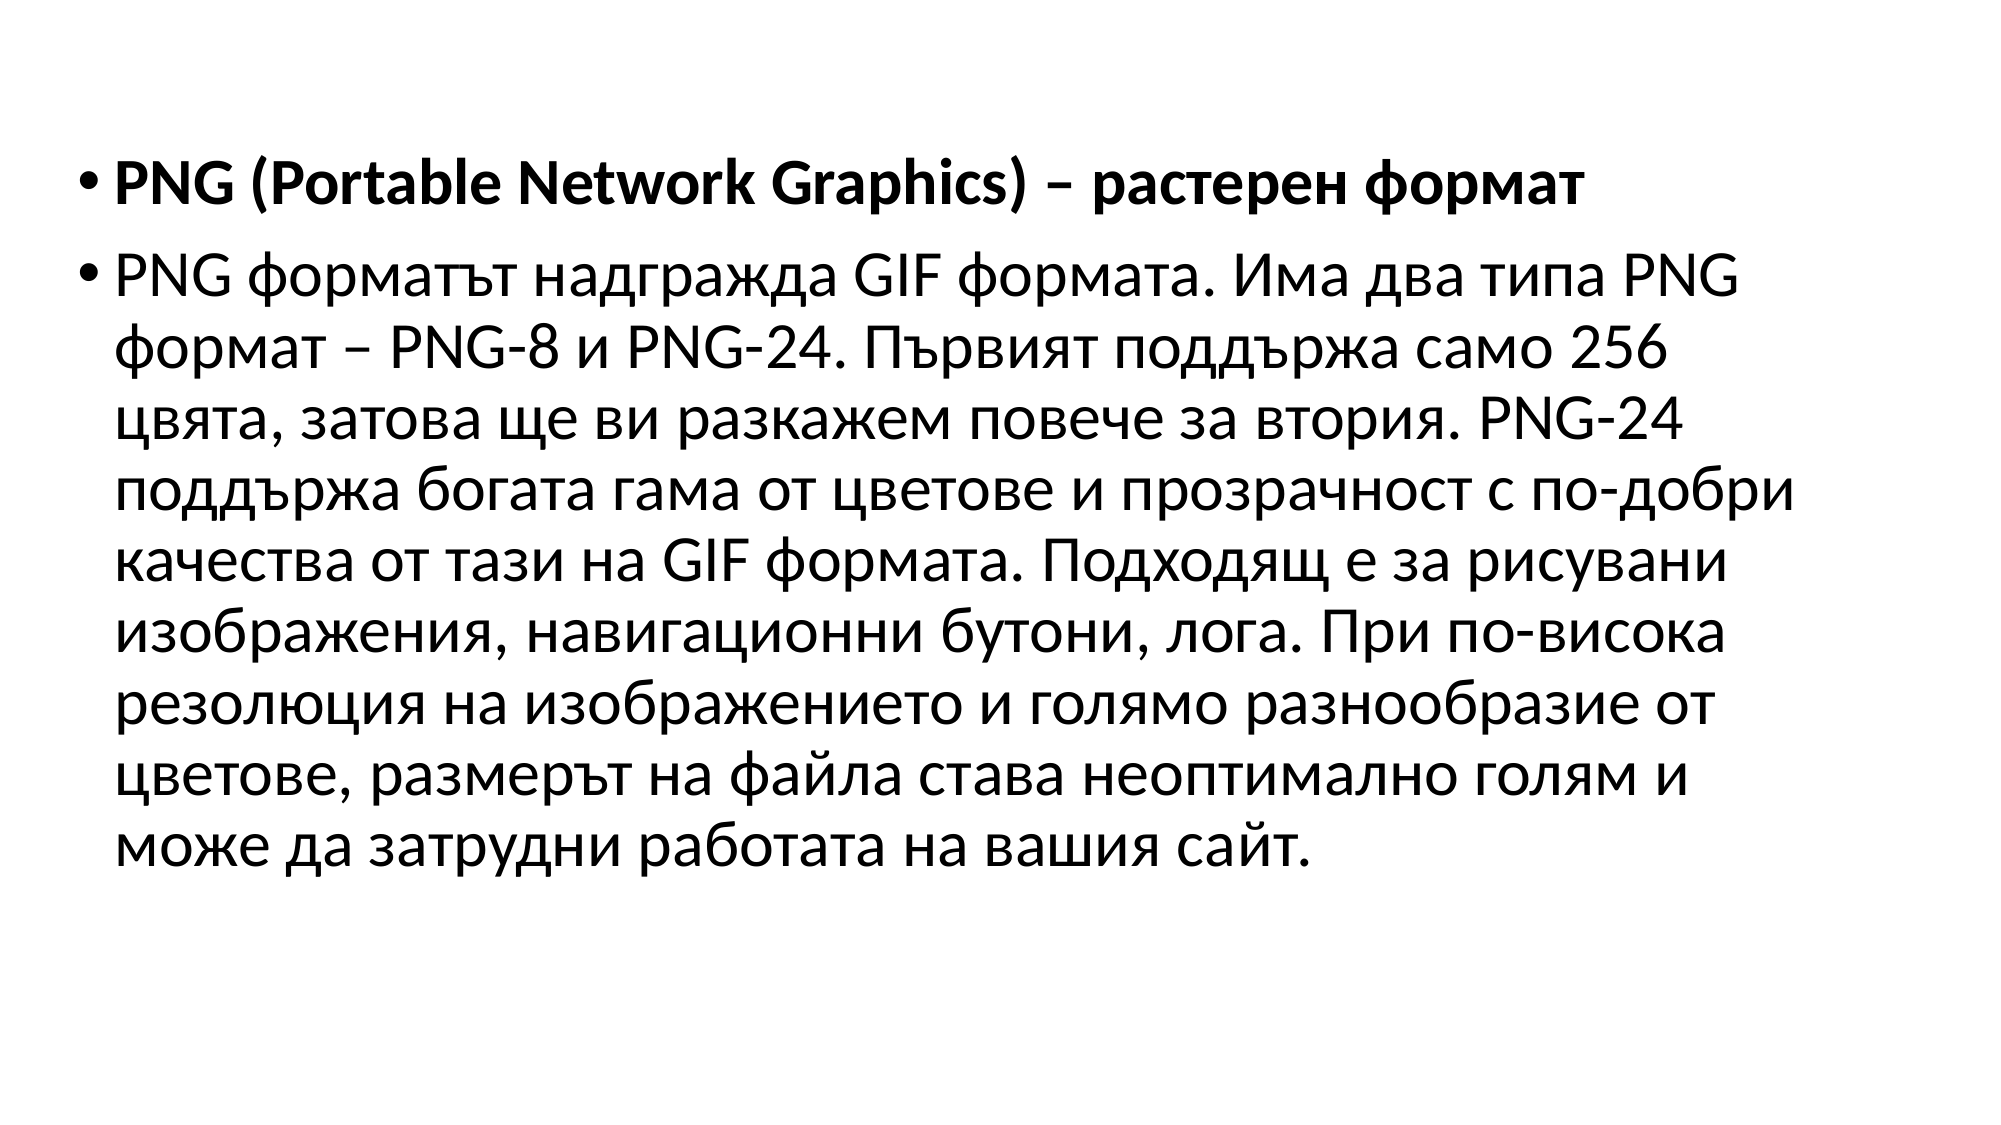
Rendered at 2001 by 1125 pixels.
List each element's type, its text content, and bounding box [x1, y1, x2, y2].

list PNG (Portable Network Graphics) – растерен формат PNG форматът надгражда GIF формата. Има два типа PNG формат – PNG-8 и PNG-24. Първият поддържа само 256 цвята, затова ще ви разкажем повече за втория. PNG-24 поддържа богата гама от цветове и прозрачност с по-добри качества от тази на GIF формата. Подходящ е за рисувани изображения, навигационни бутони, лога. При по-висока резолюция на изображението и голямо разнообразие от цветове, размерът на файла става неоптимално голям и може да затрудни работата на вашия сайт. [62, 140, 1830, 963]
